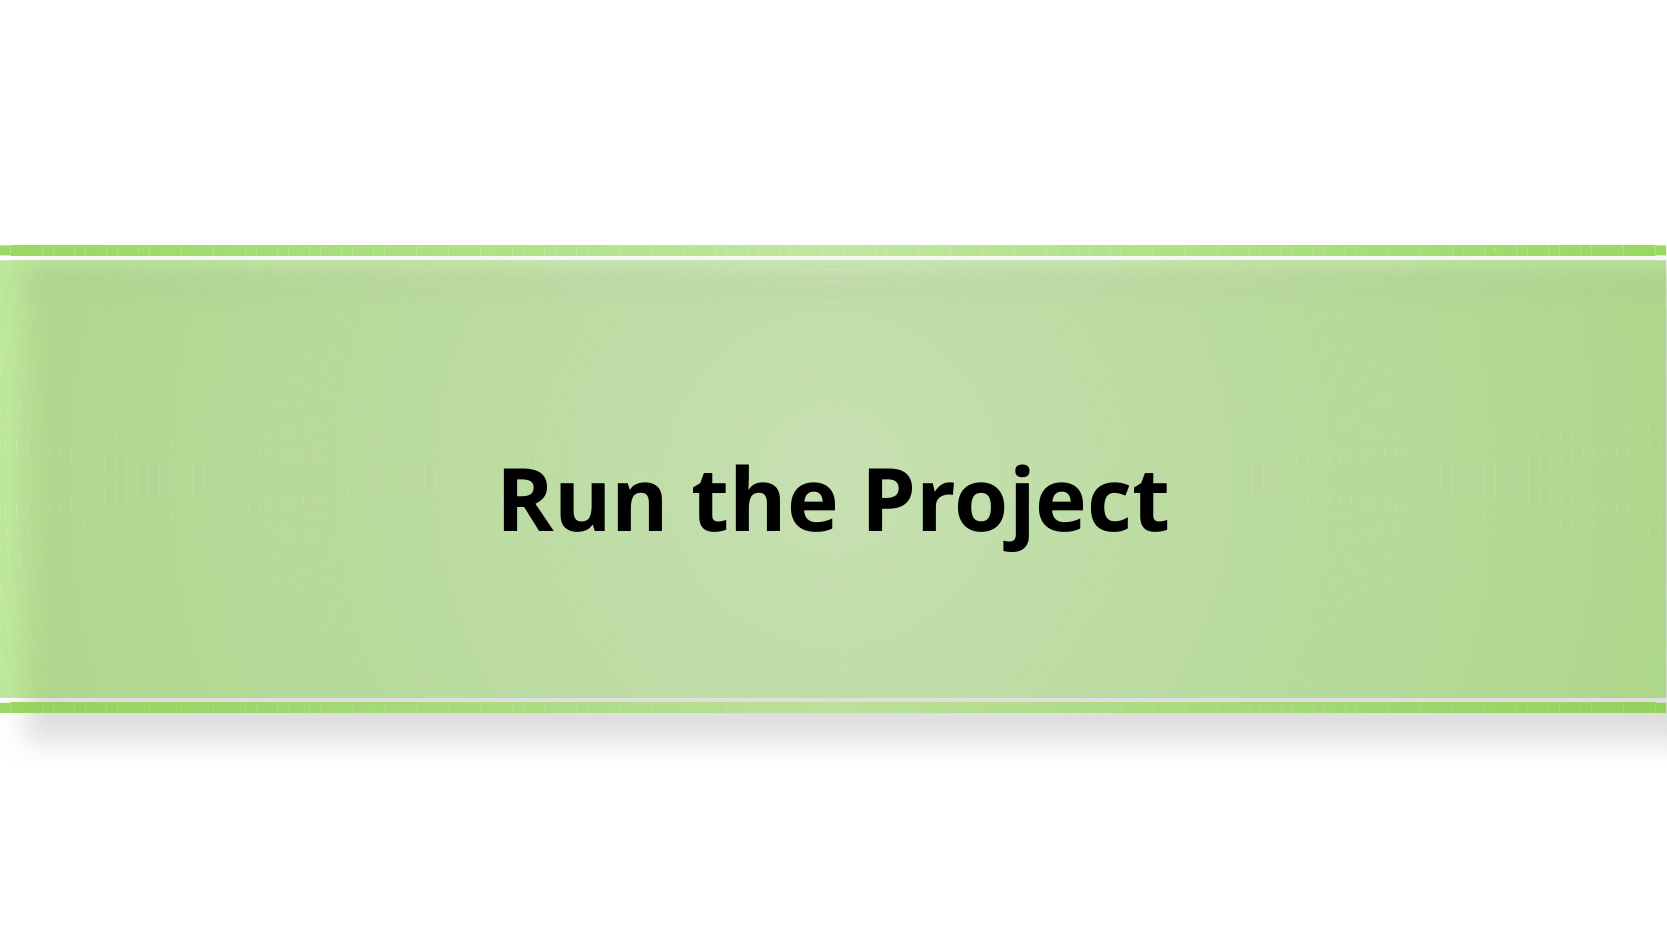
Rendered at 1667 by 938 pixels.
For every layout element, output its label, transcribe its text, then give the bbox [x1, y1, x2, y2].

title Run the Project [177, 320, 1490, 557]
